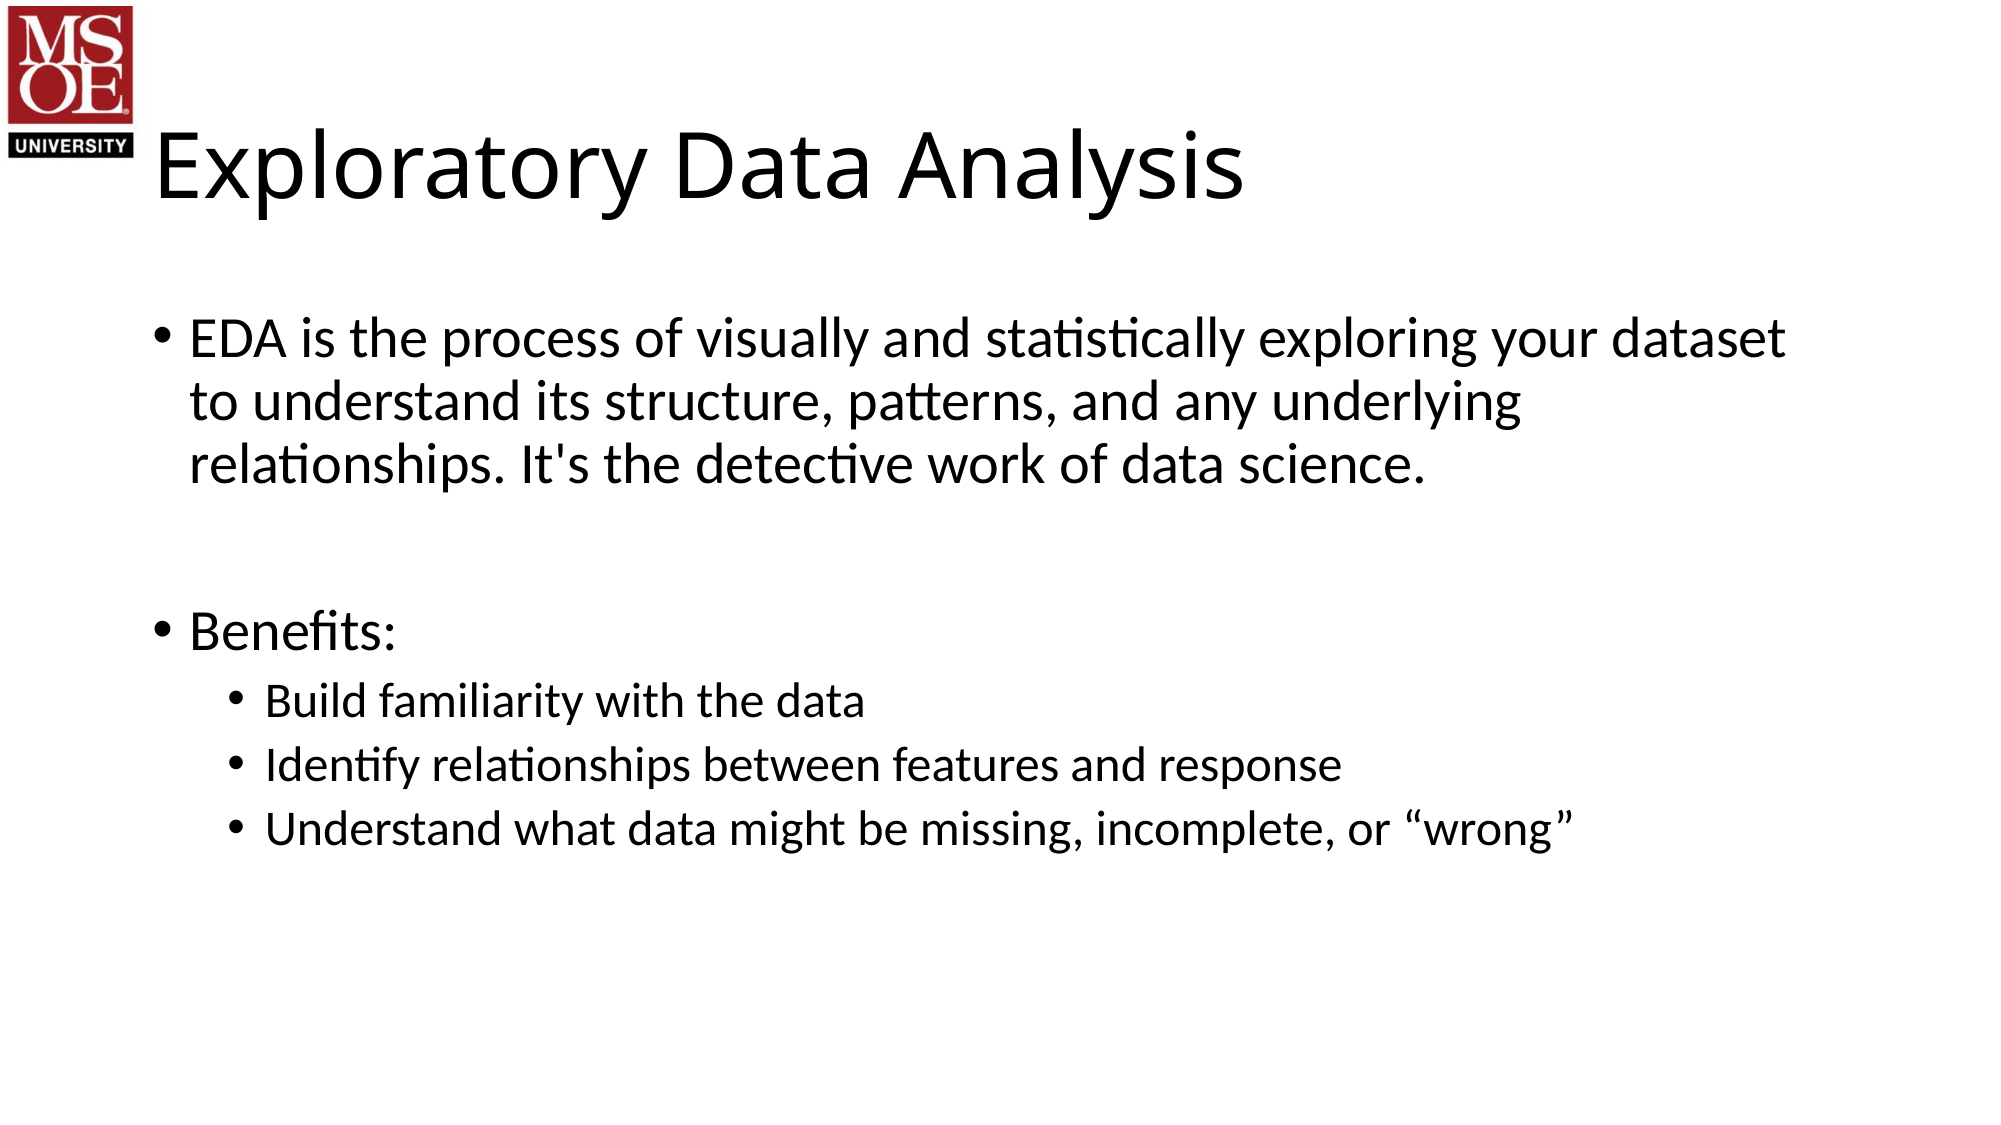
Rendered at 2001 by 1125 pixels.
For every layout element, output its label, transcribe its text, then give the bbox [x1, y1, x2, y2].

picture [0, 6, 148, 161]
title Exploratory Data Analysis [137, 59, 1863, 278]
list EDA is the process of visually and statistically exploring your dataset to understand its structure, patterns, and any underlying relationships. It's the detective work of data science. Benefits: Build familiarity with the data Identify relationships between features and response Understand what data might be missing, incomplete, or “wrong” [137, 299, 1863, 1014]
